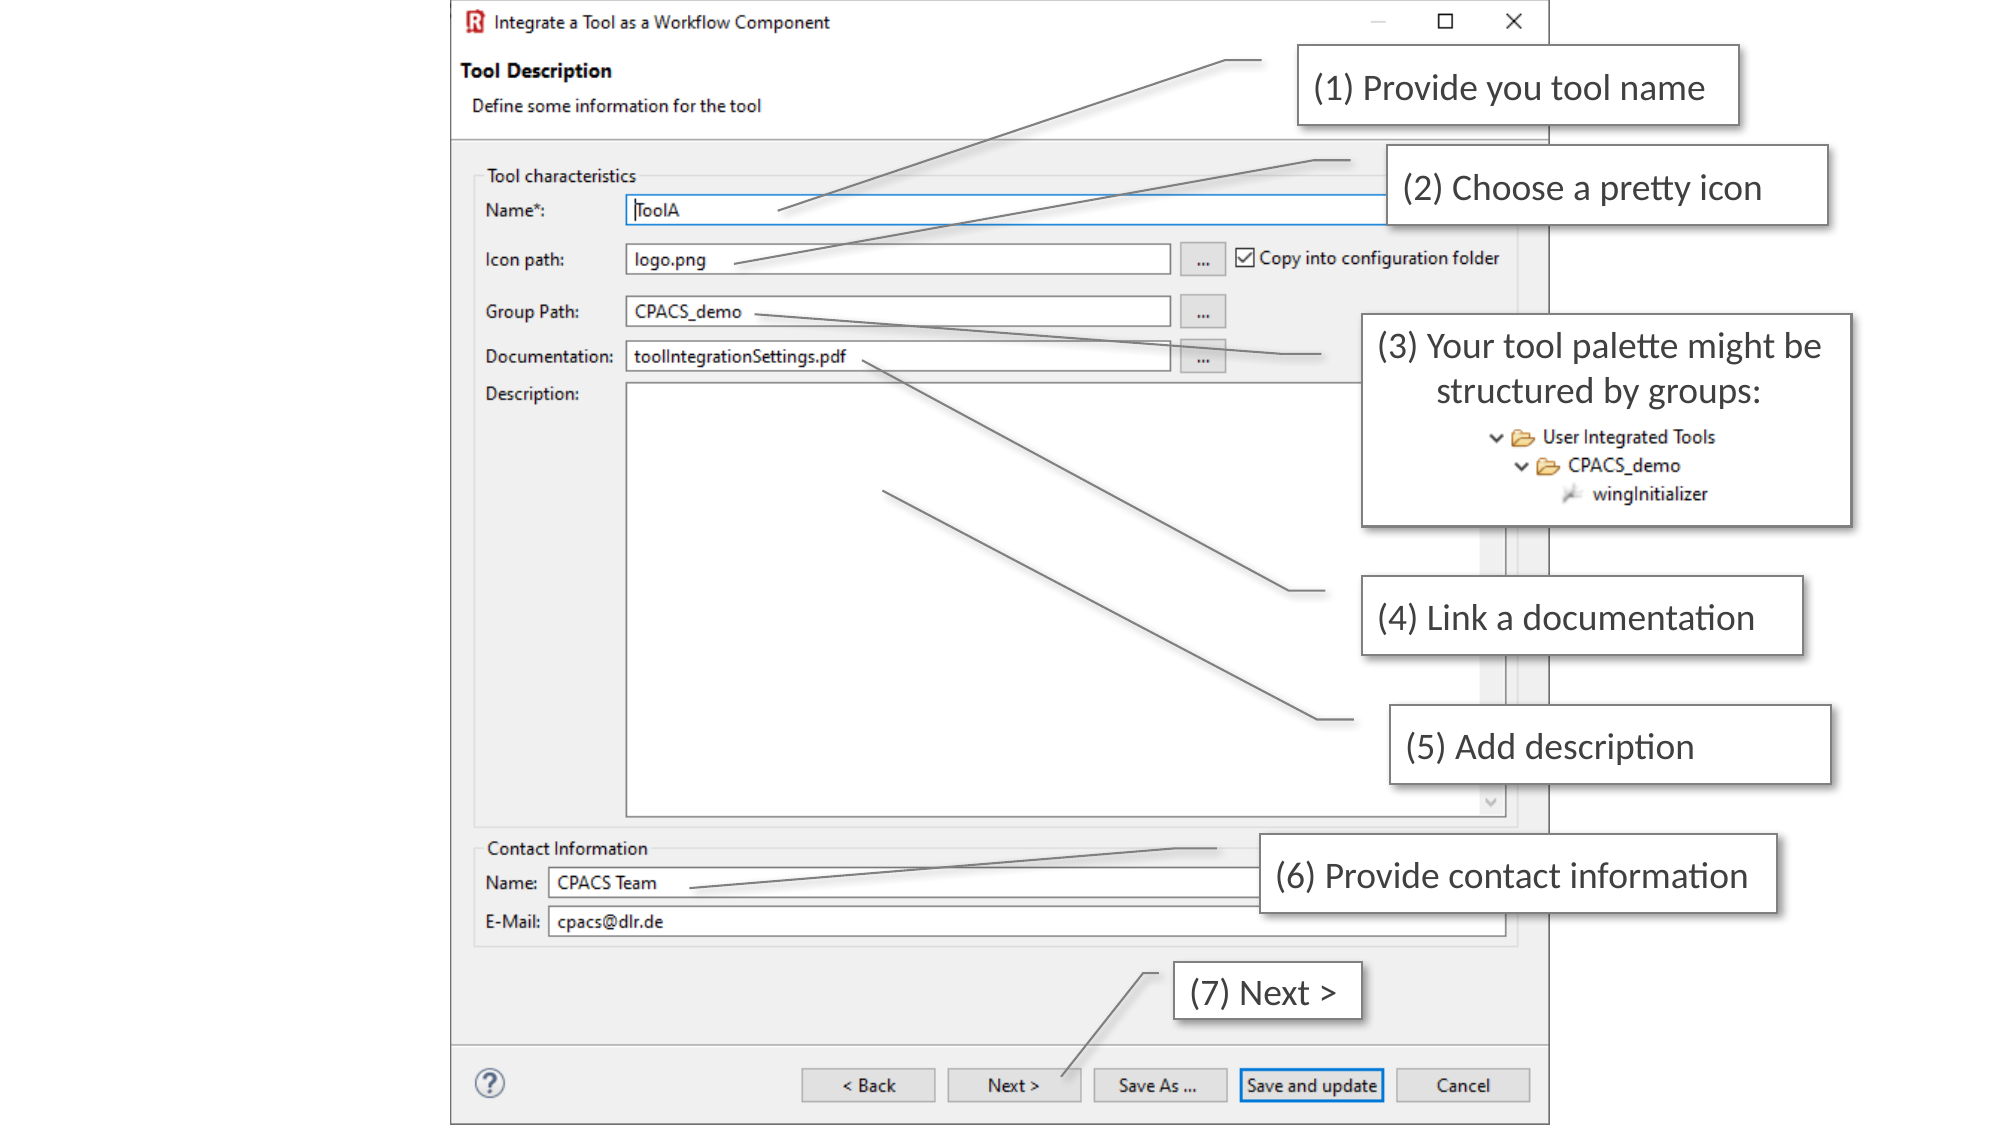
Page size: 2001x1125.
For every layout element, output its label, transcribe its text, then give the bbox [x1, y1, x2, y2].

text_box (4) Link a documentation [1550, 575, 1804, 656]
text_box (1) Provide you tool name [1550, 44, 1740, 126]
text_box (5) Add description [1550, 704, 1832, 785]
text_box (6) Provide contact information [1550, 833, 1778, 914]
picture [450, 0, 1739, 1125]
text_box (2) Choose a pretty icon [1550, 144, 1829, 226]
text_box (3) Your tool palette might be structured by groups: [1550, 313, 1853, 528]
